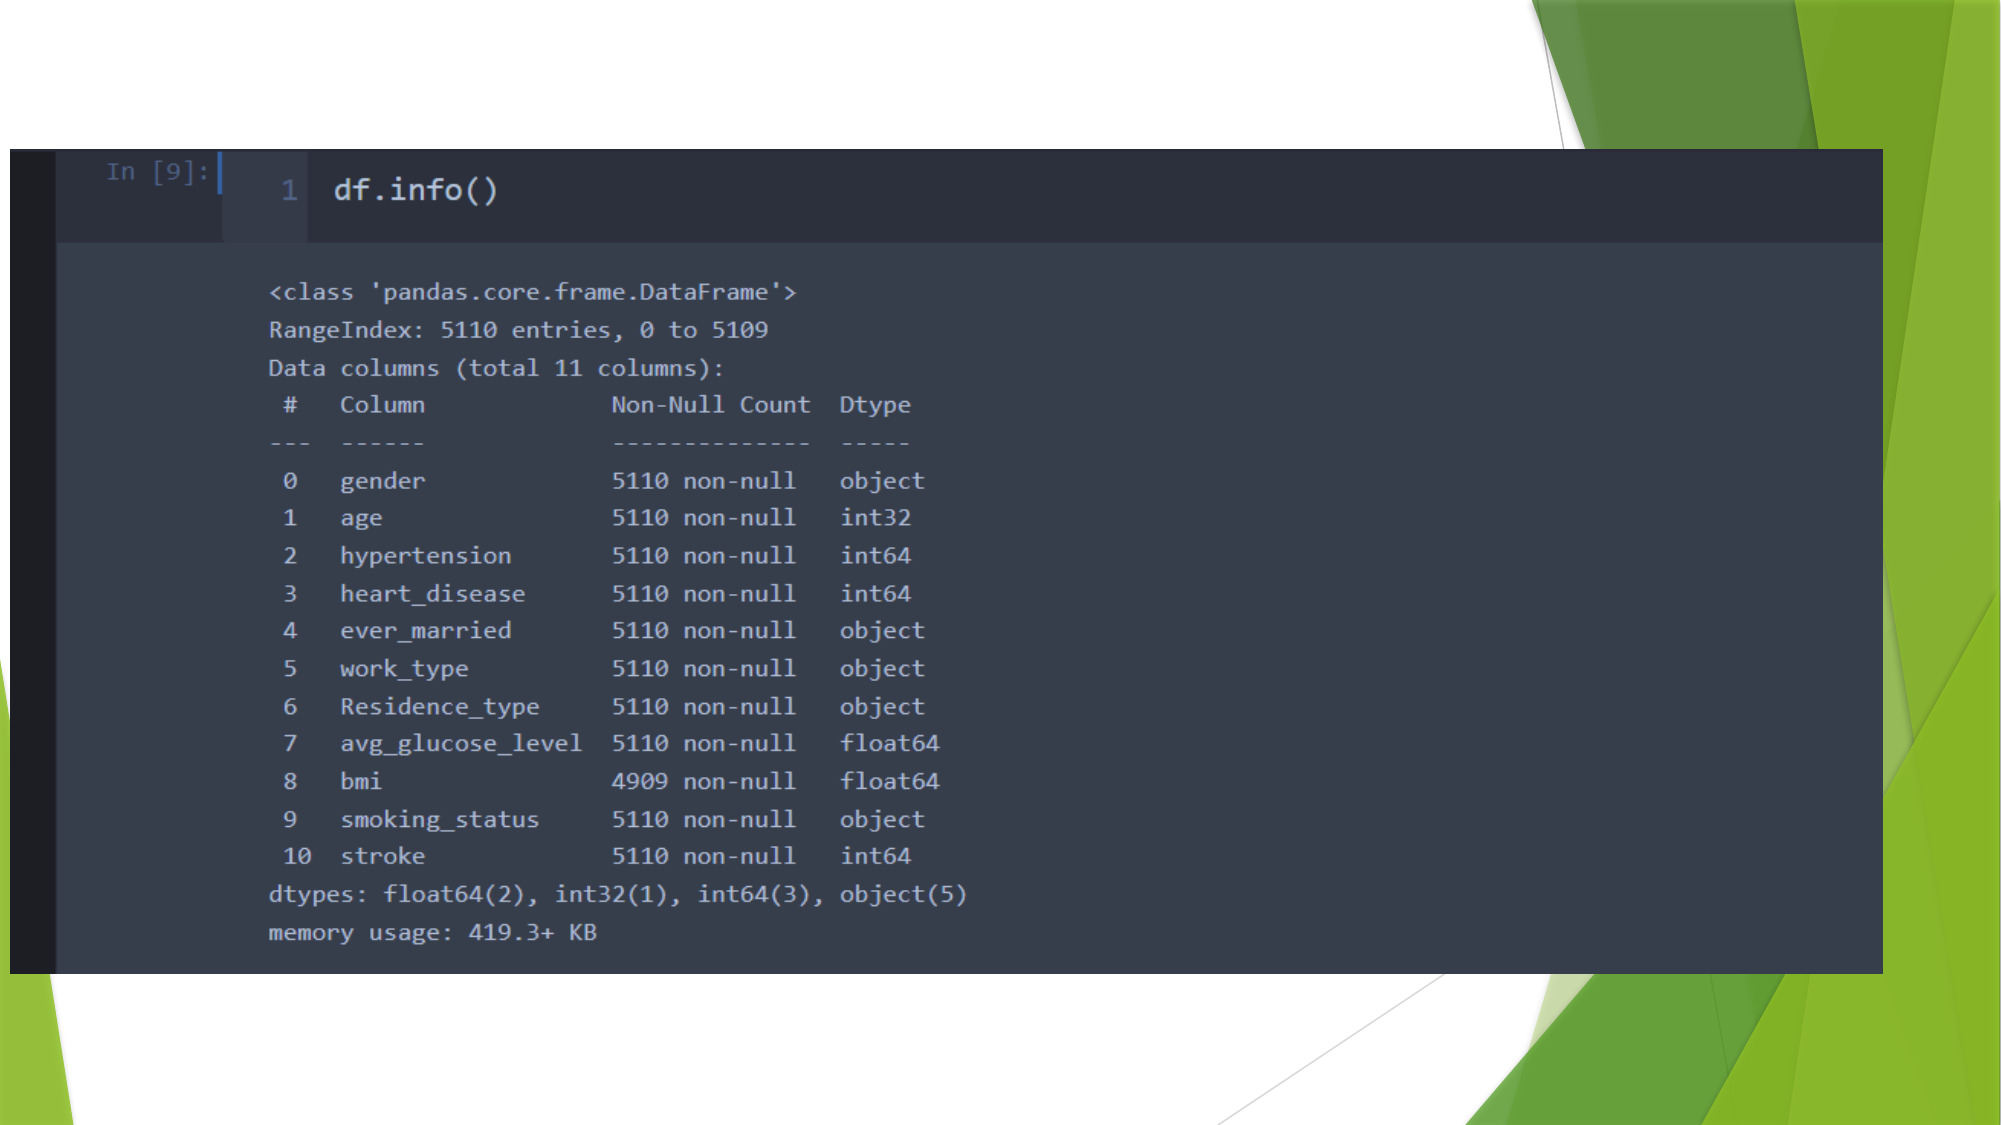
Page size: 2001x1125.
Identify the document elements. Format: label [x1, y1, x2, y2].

picture [10, 149, 1884, 974]
